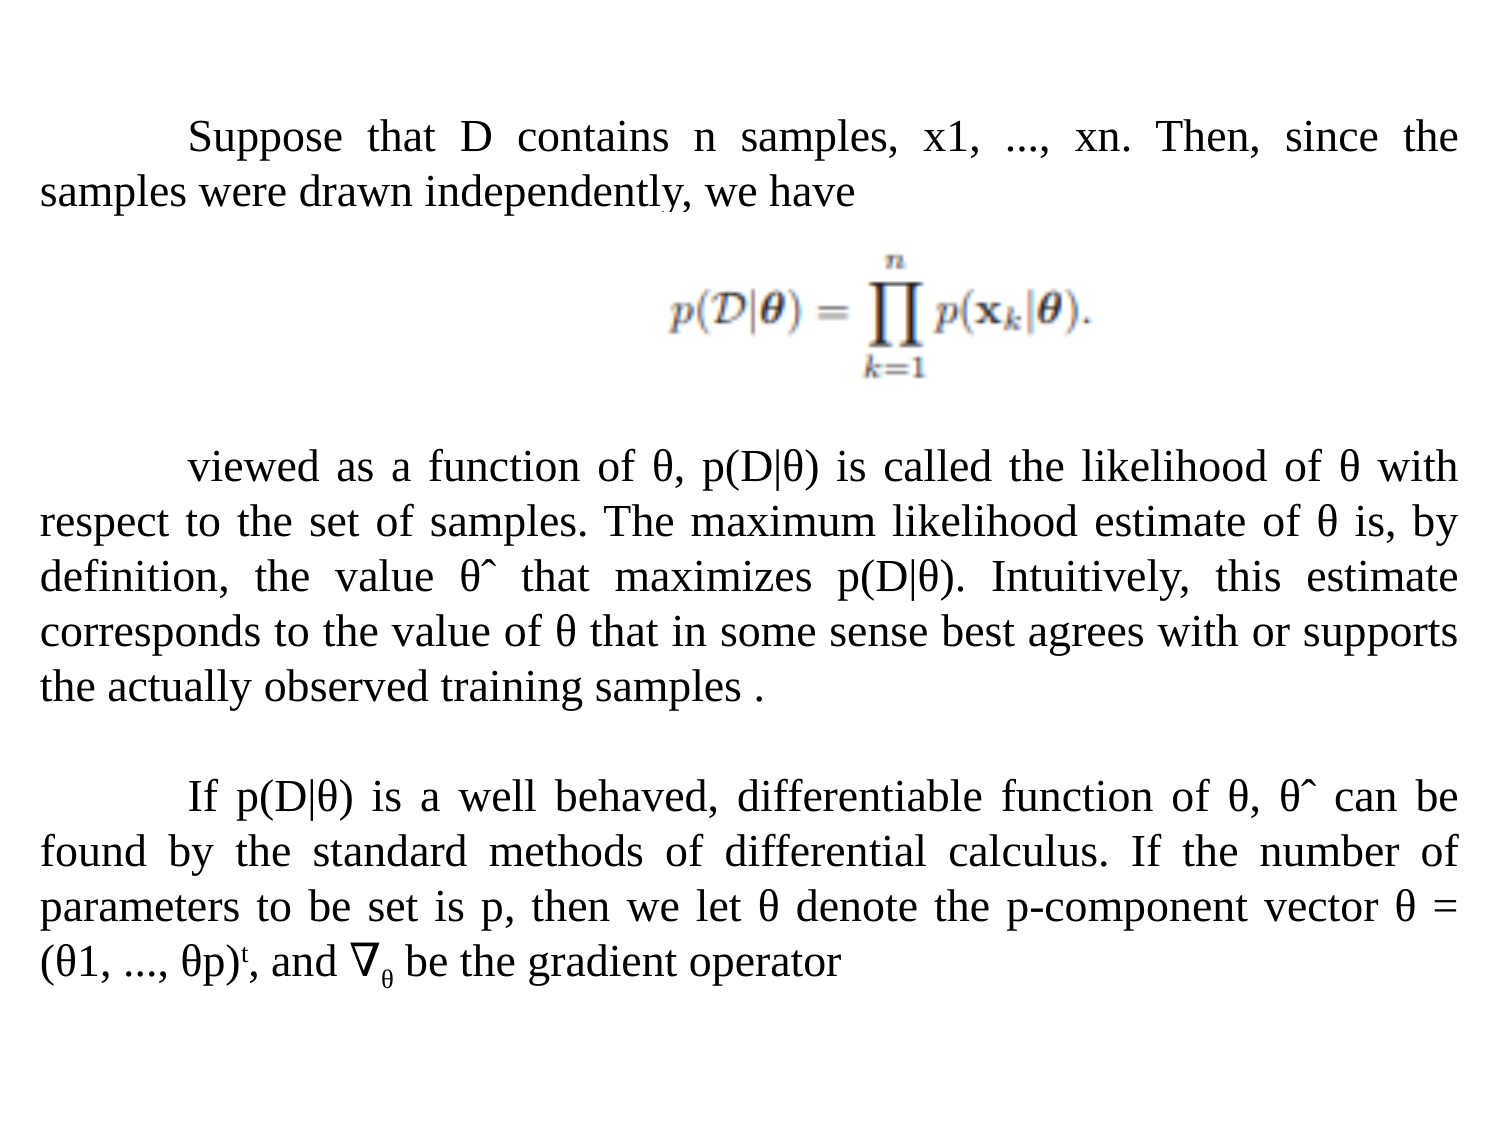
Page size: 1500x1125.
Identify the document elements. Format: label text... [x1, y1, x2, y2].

picture [628, 212, 1151, 413]
text_box Suppose that D contains n samples, x1, ..., xn. Then, since the samples were drawn independently, we have viewed as a function of θ, p(D|θ) is called the likelihood of θ with respect to the set of samples. The maximum likelihood estimate of θ is, by definition, the value θˆ that maximizes p(D|θ). Intuitively, this estimate corresponds to the value of θ that in some sense best agrees with or supports the actually observed training samples . If p(D|θ) is a well behaved, differentiable function of θ, θˆ can be found by the standard methods of differential calculus. If the number of parameters to be set is p, then we let θ denote the p-component vector θ = (θ1, ..., θp)t, and ∇θ be the gradient operator [24, 48, 1475, 1001]
